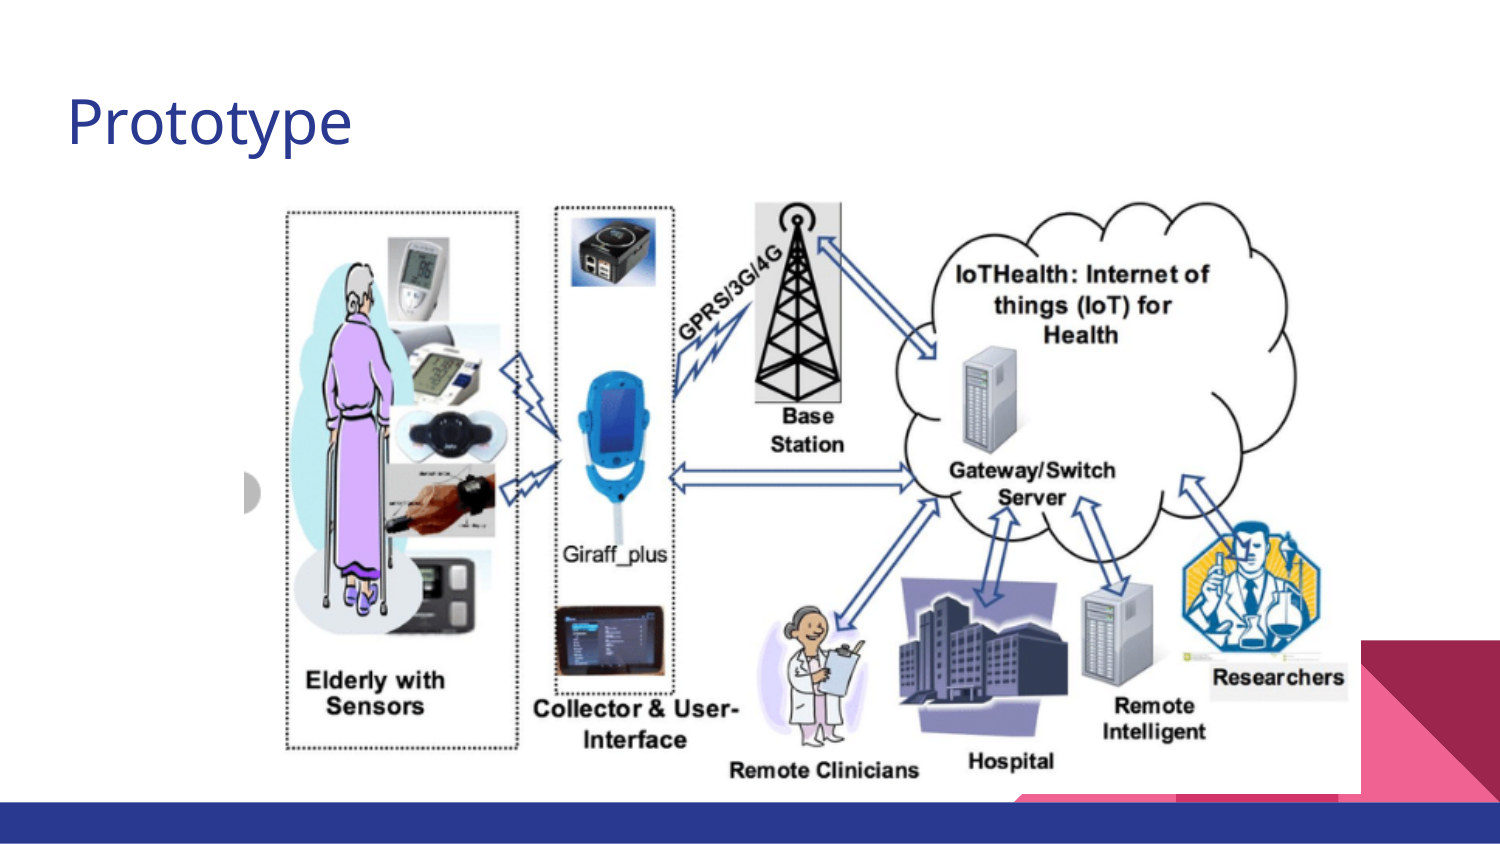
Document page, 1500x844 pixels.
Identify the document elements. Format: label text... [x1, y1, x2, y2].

title Prototype [51, 67, 1449, 167]
picture [244, 166, 1361, 794]
